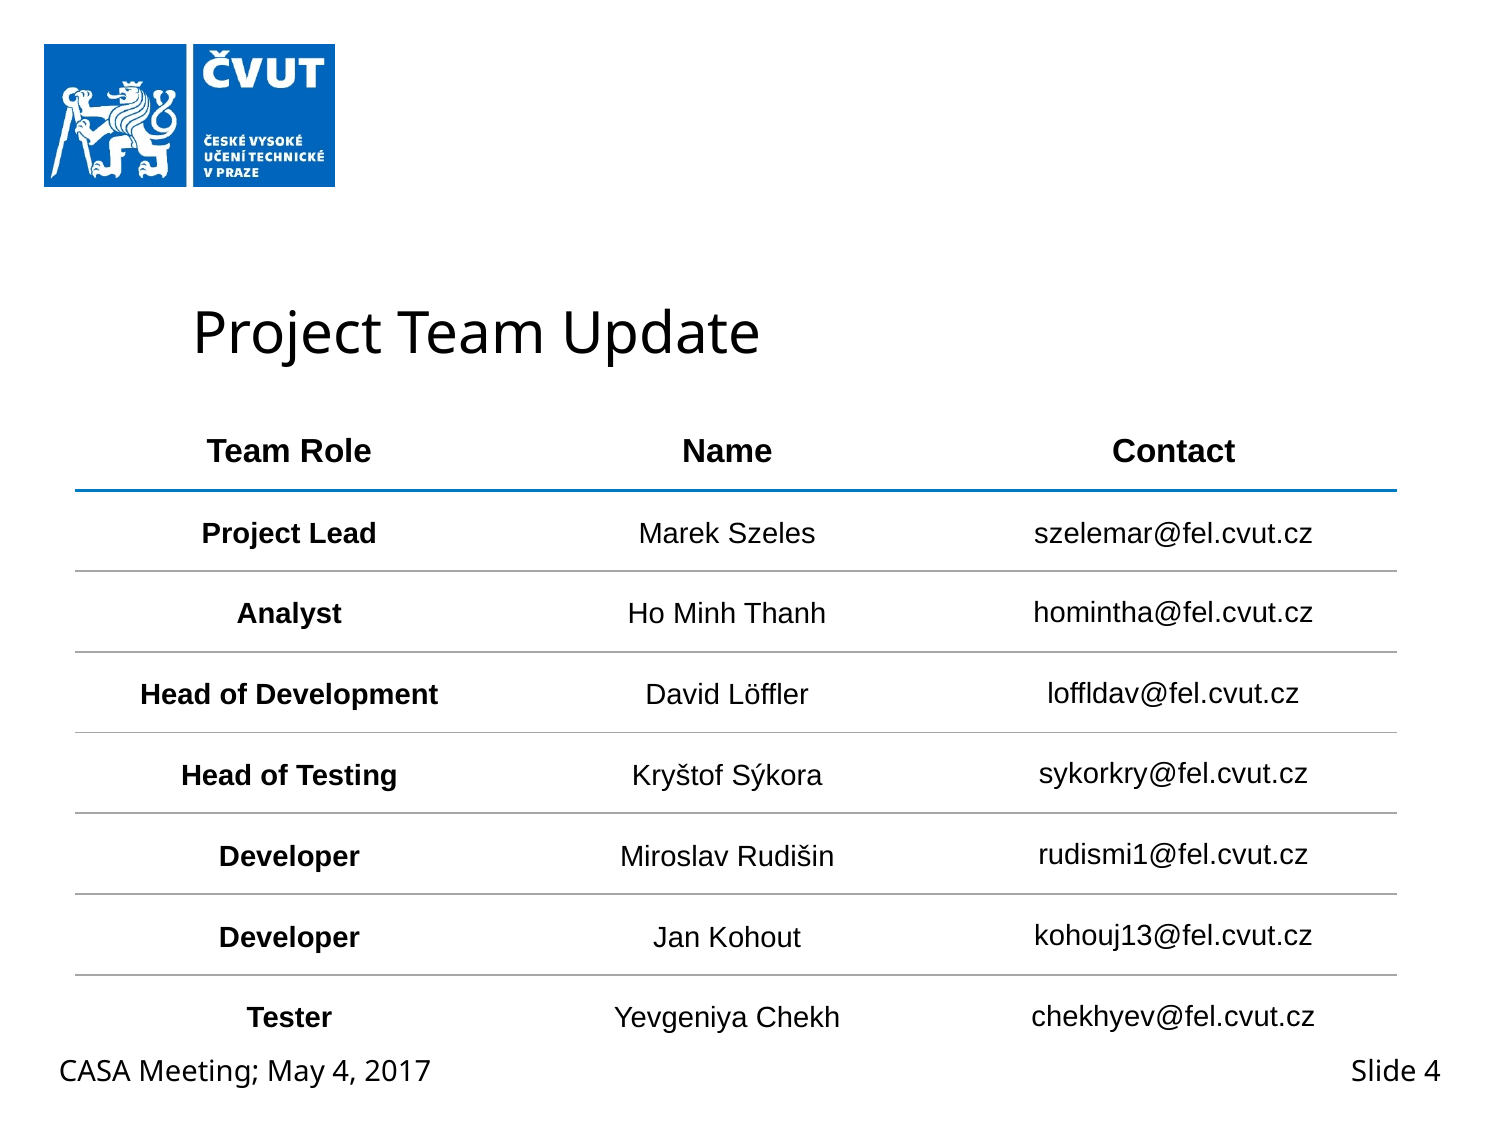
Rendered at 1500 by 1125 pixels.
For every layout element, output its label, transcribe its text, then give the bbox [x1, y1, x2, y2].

table_cell Ho Minh Thanh [504, 572, 950, 651]
table_cell Developer [75, 895, 504, 974]
table_cell Miroslav Rudišin [504, 814, 950, 893]
table_cell kohouj13@fel.cvut.cz [950, 895, 1397, 974]
table_cell Project Lead [75, 492, 504, 570]
table_header Name [504, 407, 950, 489]
table_cell Jan Kohout [504, 895, 950, 974]
table_cell homintha@fel.cvut.cz [950, 572, 1397, 651]
table_cell Developer [75, 814, 504, 893]
table_cell Tester [75, 976, 504, 1056]
table_cell Head of Development [75, 653, 504, 732]
table_cell loffldav@fel.cvut.cz [950, 653, 1397, 732]
table_cell chekhyev@fel.cvut.cz [950, 976, 1397, 1056]
table_cell Head of Testing [75, 733, 504, 812]
table_cell rudismi1@fel.cvut.cz [950, 814, 1397, 893]
table_header Team Role [75, 407, 504, 489]
table_header Contact [950, 407, 1397, 489]
title Project Team Update [177, 295, 1456, 474]
table_cell sykorkry@fel.cvut.cz [950, 733, 1397, 812]
table_cell David Löffler [504, 653, 950, 732]
table_cell szelemar@fel.cvut.cz [950, 492, 1397, 570]
table_cell Kryštof Sýkora [504, 733, 950, 812]
table_cell Analyst [75, 572, 504, 651]
picture [44, 44, 335, 187]
table_cell Marek Szeles [504, 492, 950, 570]
table_cell Yevgeniya Chekh [504, 976, 950, 1056]
